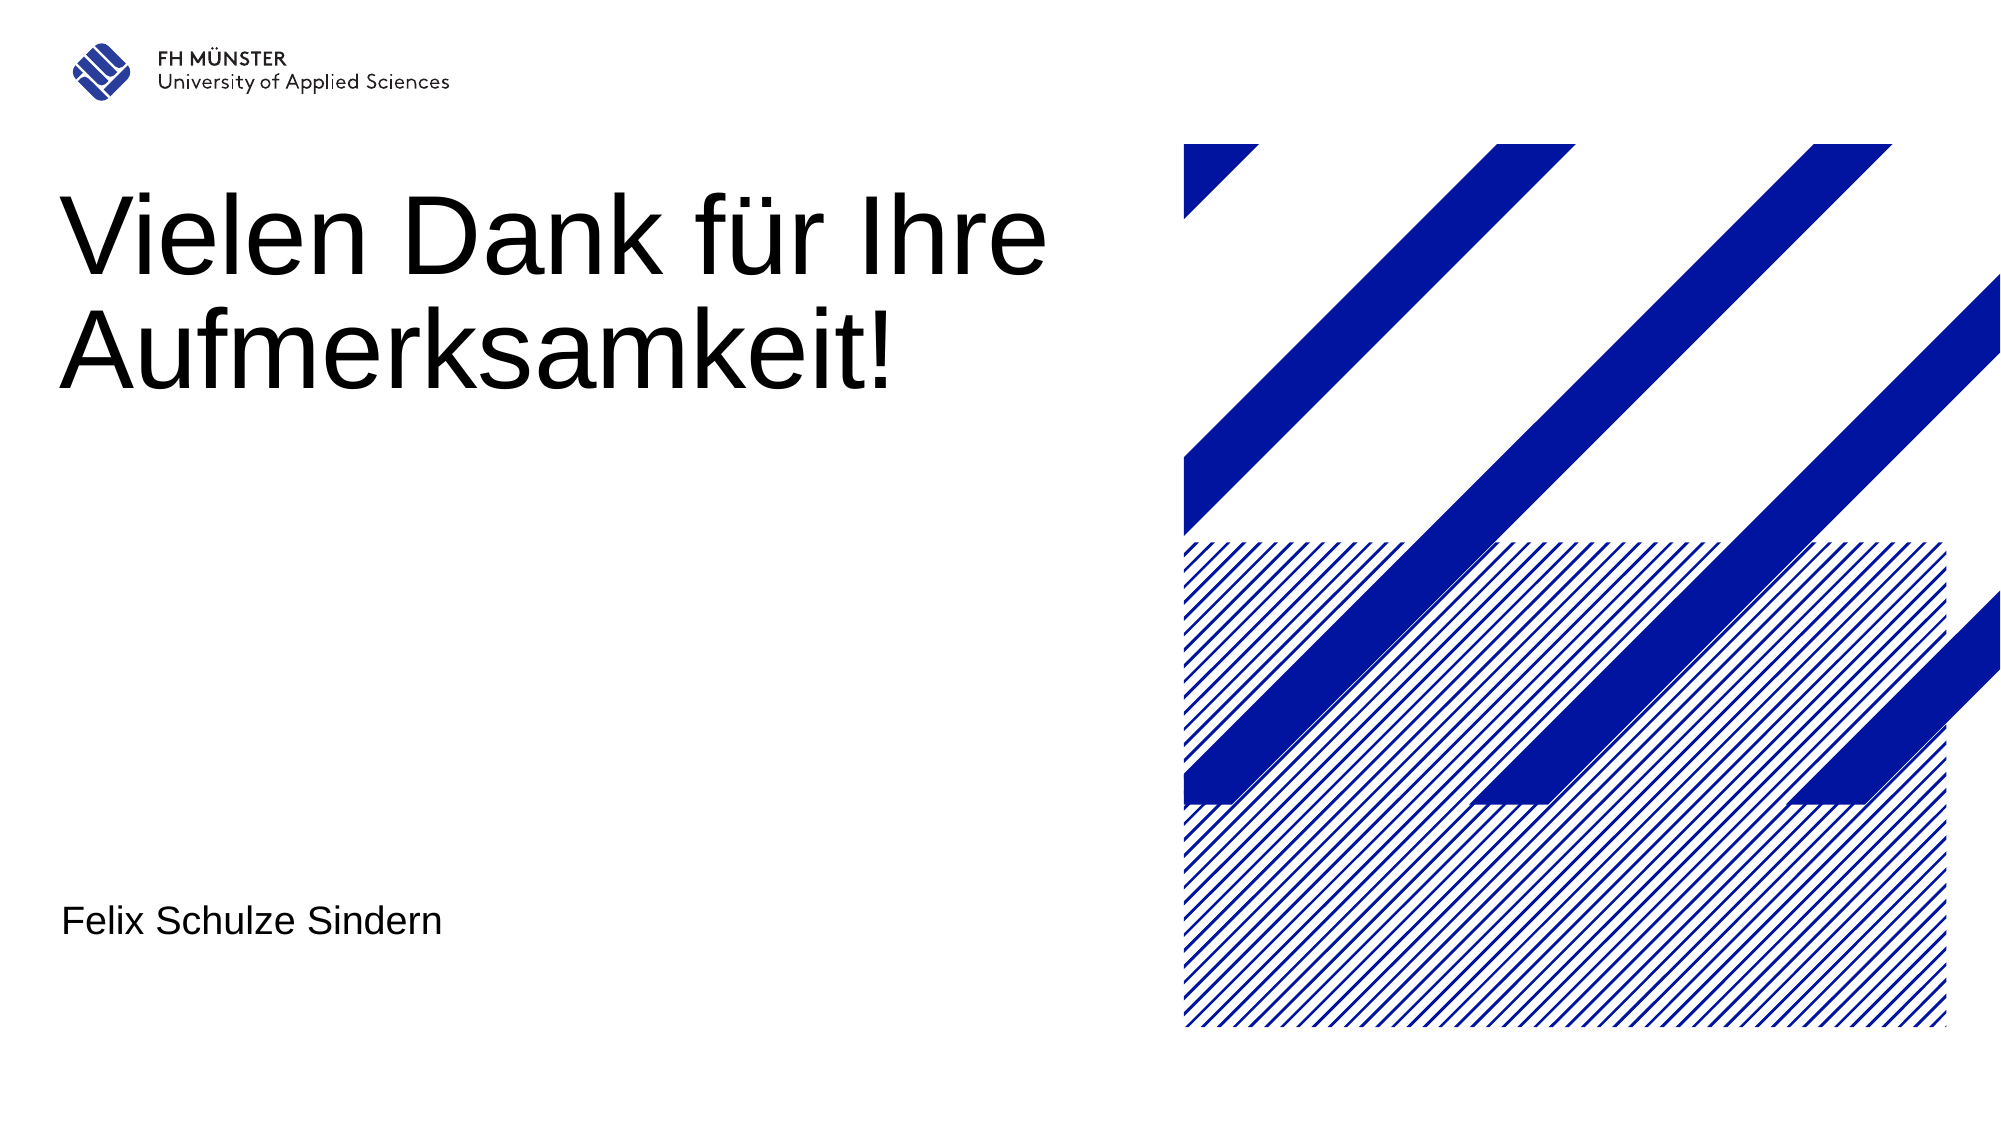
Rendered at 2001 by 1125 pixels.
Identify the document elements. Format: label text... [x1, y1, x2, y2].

subtitle Felix Schulze Sindern [60, 751, 1160, 970]
title Vielen Dank für Ihre Aufmerksamkeit! [59, 182, 1160, 740]
